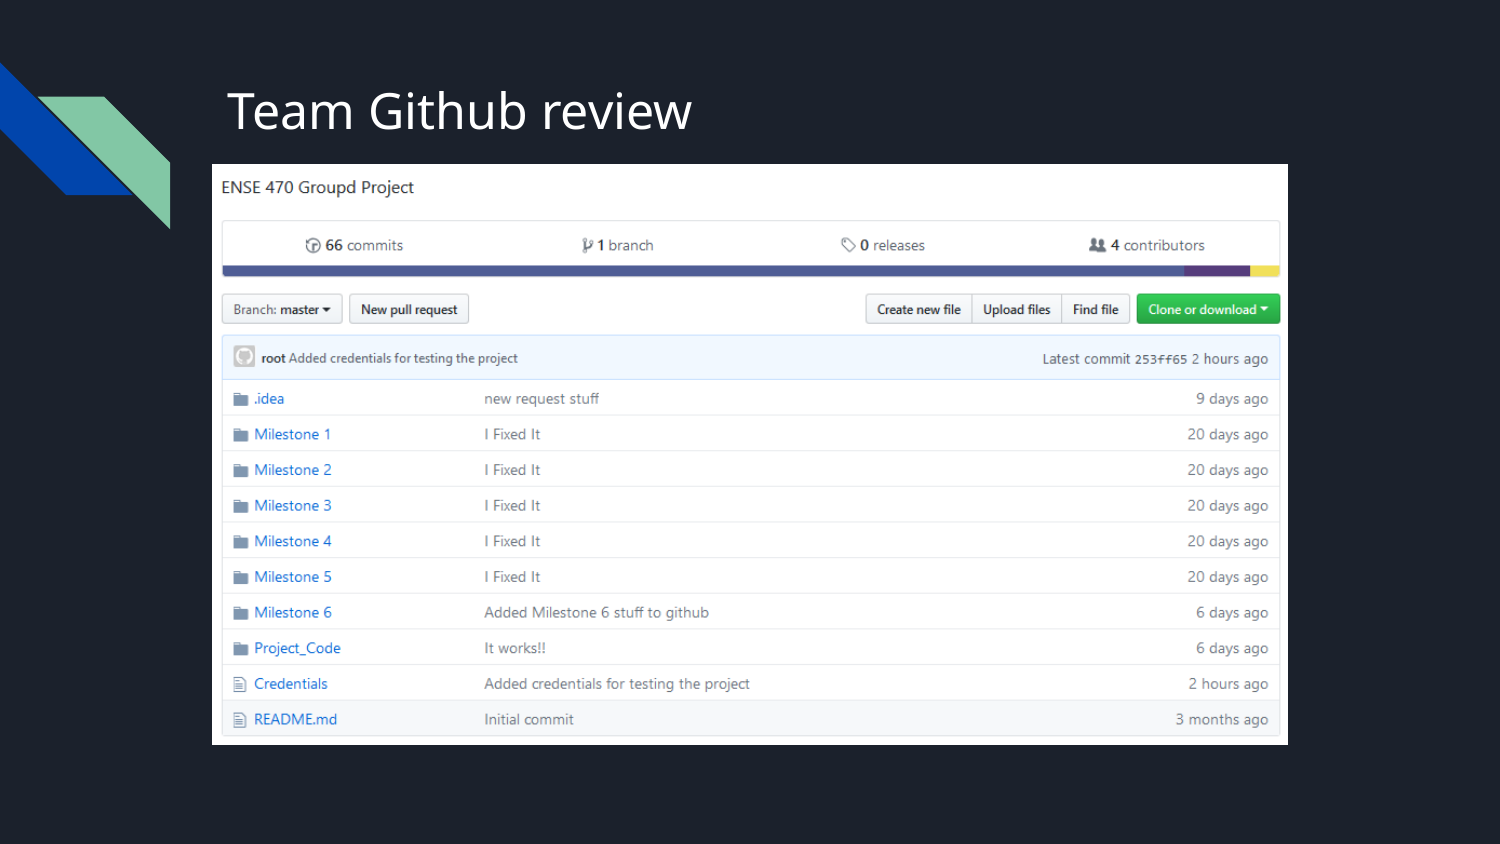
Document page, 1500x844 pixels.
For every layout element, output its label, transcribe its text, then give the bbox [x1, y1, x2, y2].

title Team Github review [212, 64, 1369, 216]
picture [212, 164, 1288, 746]
